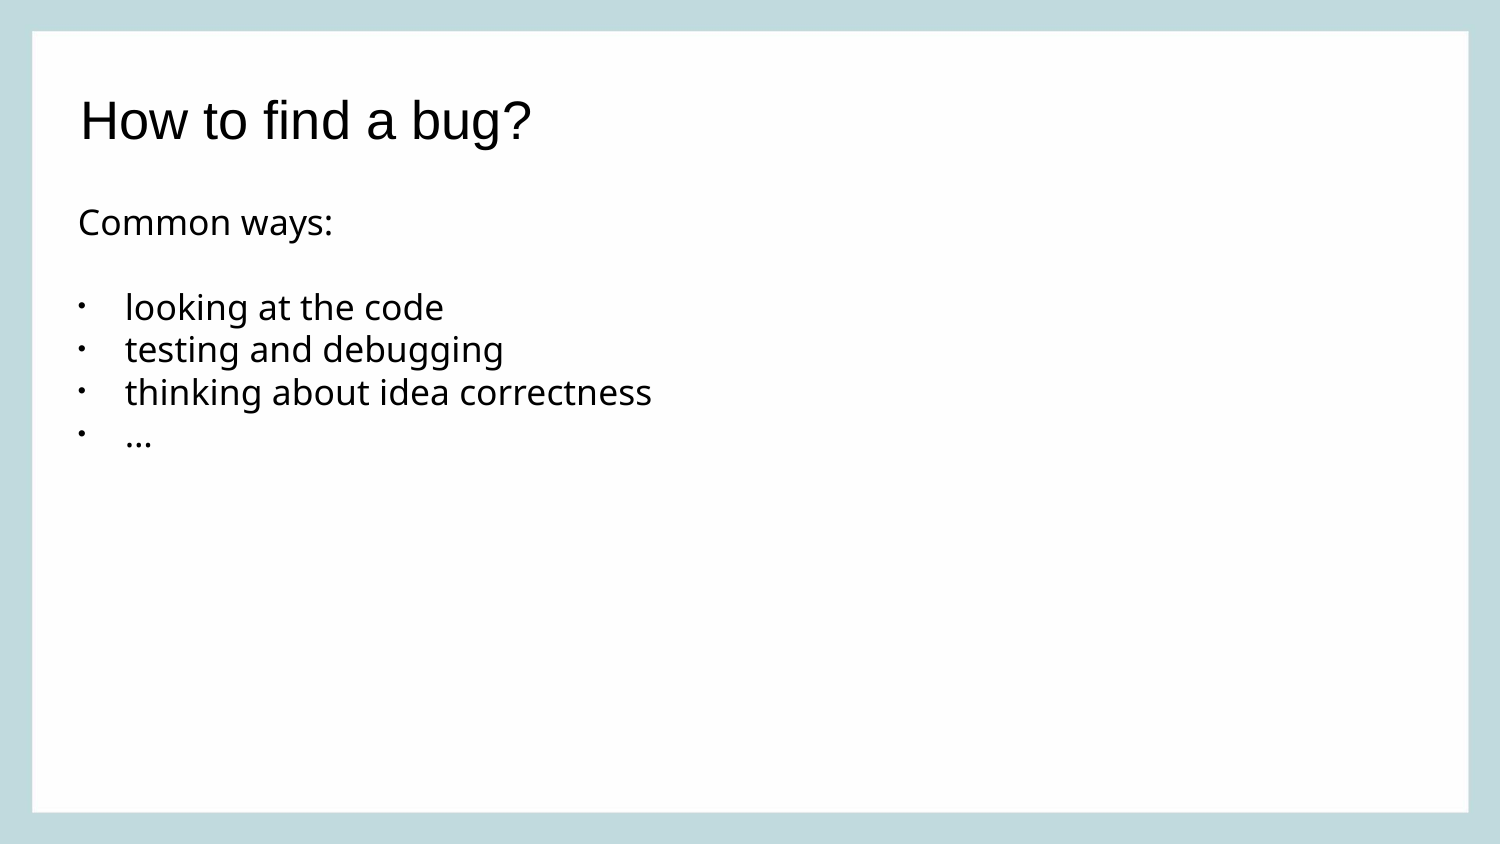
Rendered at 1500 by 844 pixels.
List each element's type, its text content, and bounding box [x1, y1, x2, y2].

list Common ways: looking at the code testing and debugging thinking about idea correctness … [75, 196, 692, 754]
text_box How to find a bug? [76, 94, 753, 167]
picture [0, 0, 1500, 844]
